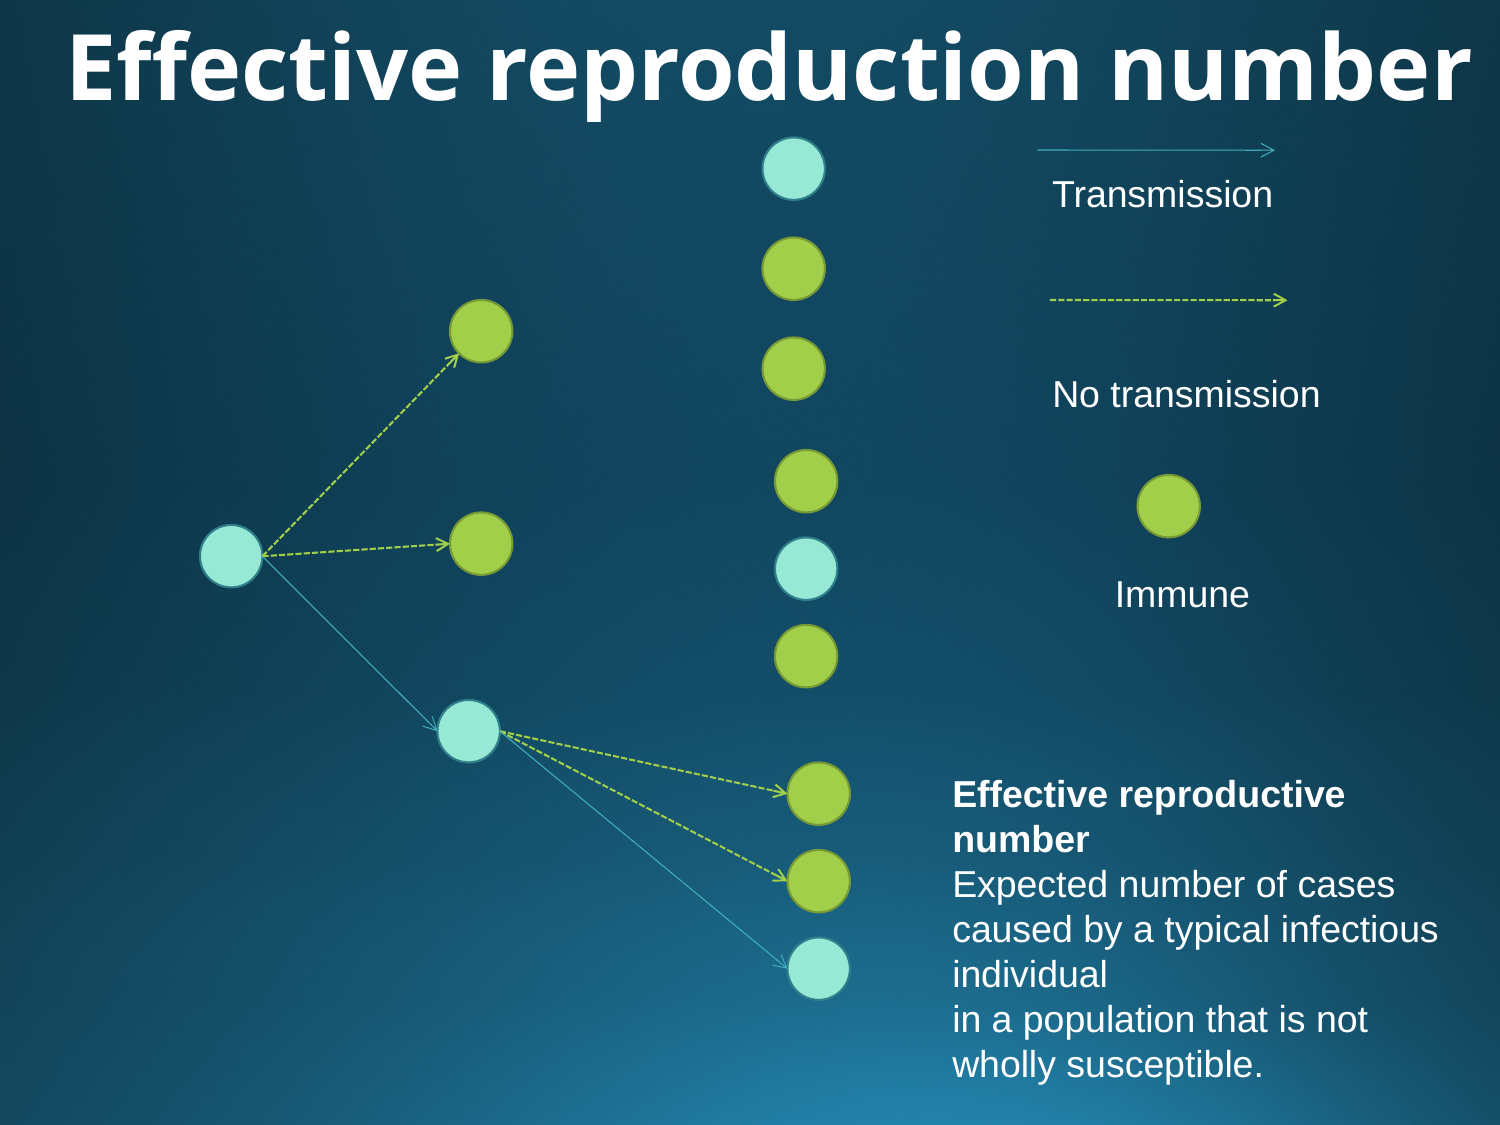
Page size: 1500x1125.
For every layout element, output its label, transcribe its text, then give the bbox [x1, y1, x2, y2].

text_box [448, 298, 514, 364]
text_box Effective reproductive number Expected number of cases caused by a typical infectious individual in a population that is not wholly susceptible. [937, 762, 1463, 1093]
text_box [773, 536, 839, 601]
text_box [262, 353, 460, 557]
text_box Transmission [1037, 162, 1325, 223]
picture [0, 0, 1500, 1125]
text_box [773, 623, 839, 689]
text_box [761, 236, 826, 301]
text_box [1136, 473, 1201, 539]
title Effective reproduction number [50, 0, 1500, 143]
text_box [761, 336, 826, 401]
text_box [786, 936, 851, 1001]
text_box [773, 448, 839, 514]
text_box [451, 511, 514, 576]
text_box [198, 523, 262, 589]
text_box Immune [1100, 562, 1288, 623]
text_box [788, 761, 851, 826]
text_box No transmission [1037, 362, 1375, 423]
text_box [262, 556, 438, 732]
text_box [262, 543, 450, 557]
text_box [788, 848, 851, 914]
text_box [436, 698, 501, 764]
text_box [761, 136, 826, 201]
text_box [499, 731, 788, 969]
